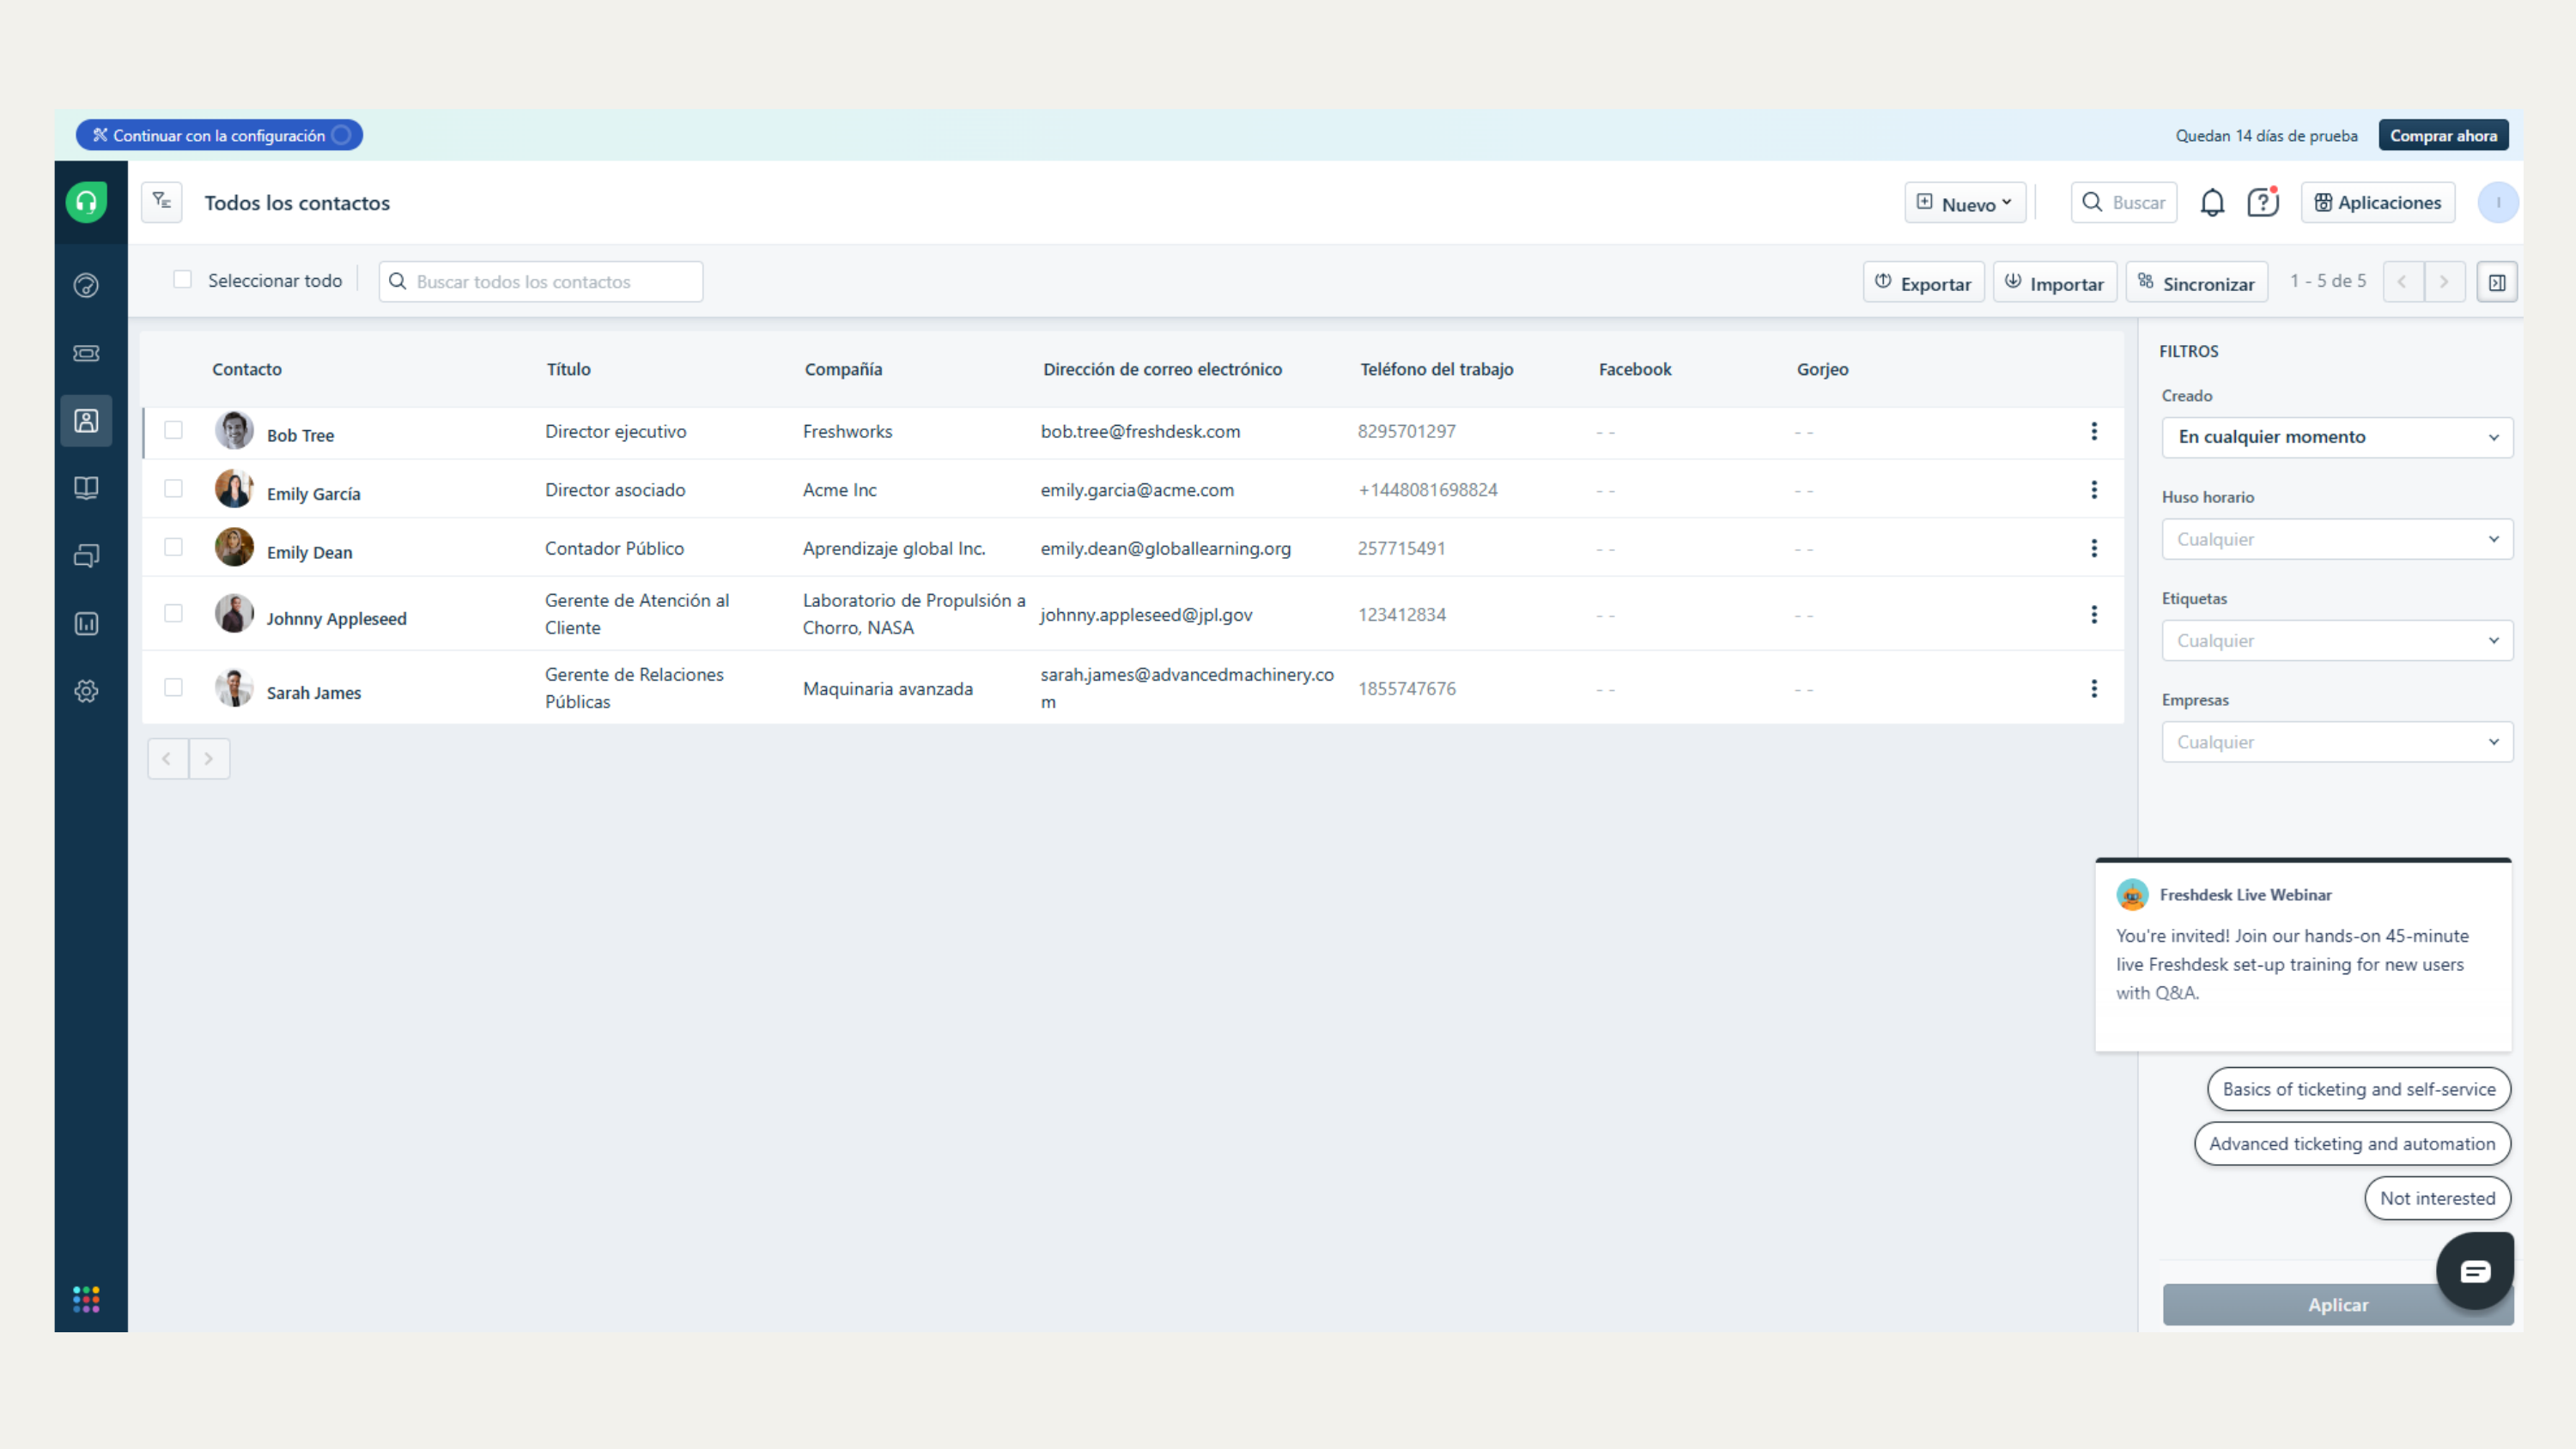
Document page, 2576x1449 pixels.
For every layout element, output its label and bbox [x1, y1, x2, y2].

text_box [54, 109, 2524, 1332]
